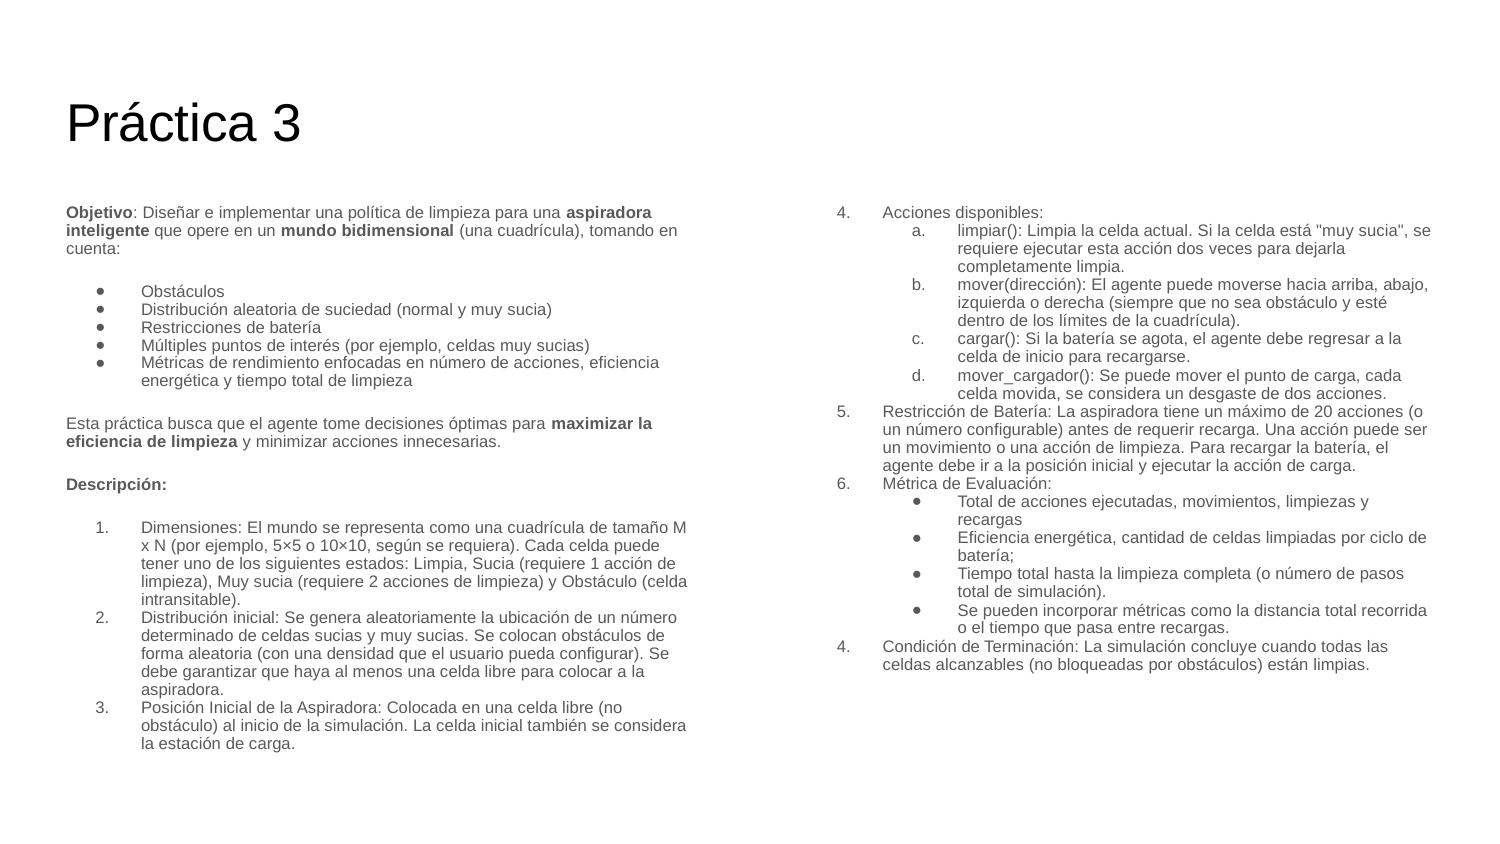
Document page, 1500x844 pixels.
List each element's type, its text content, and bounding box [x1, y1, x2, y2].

text_box Acciones disponibles: limpiar(): Limpia la celda actual. Si la celda está "muy sucia", se requiere ejecutar esta acción dos veces para dejarla completamente limpia. mover(dirección): El agente puede moverse hacia arriba, abajo, izquierda o derecha (siempre que no sea obstáculo y esté dentro de los límites de la cuadrícula). cargar(): Si la batería se agota, el agente debe regresar a la celda de inicio para recargarse. mover_cargador(): Se puede mover el punto de carga, cada celda movida, se considera un desgaste de dos acciones. Restricción de Batería: La aspiradora tiene un máximo de 20 acciones (o un número configurable) antes de requerir recarga. Una acción puede ser un movimiento o una acción de limpieza. Para recargar la batería, el agente debe ir a la posición inicial y ejecutar la acción de carga. Métrica de Evaluación: Total de acciones ejecutadas, movimientos, limpiezas y recargas Eficiencia energética, cantidad de celdas limpiadas por ciclo de batería; Tiempo total hasta la limpieza completa (o número de pasos total de simulación). Se pueden incorporar métricas como la distancia total recorrida o el tiempo que pasa entre recargas. Condición de Terminación: La simulación concluye cuando todas las celdas alcanzables (no bloqueadas por obstáculos) están limpias. [792, 188, 1449, 750]
text_box Objetivo: Diseñar e implementar una política de limpieza para una aspiradora inteligente que opere en un mundo bidimensional (una cuadrícula), tomando en cuenta: Obstáculos Distribución aleatoria de suciedad (normal y muy sucia) Restricciones de batería Múltiples puntos de interés (por ejemplo, celdas muy sucias) Métricas de rendimiento enfocadas en número de acciones, eficiencia energética y tiempo total de limpieza Esta práctica busca que el agente tome decisiones óptimas para maximizar la eficiencia de limpieza y minimizar acciones innecesarias. Descripción: Dimensiones: El mundo se representa como una cuadrícula de tamaño M x N (por ejemplo, 5×5 o 10×10, según se requiera). Cada celda puede tener uno de los siguientes estados: Limpia, Sucia (requiere 1 acción de limpieza), Muy sucia (requiere 2 acciones de limpieza) y Obstáculo (celda intransitable). Distribución inicial: Se genera aleatoriamente la ubicación de un número determinado de celdas sucias y muy sucias. Se colocan obstáculos de forma aleatoria (con una densidad que el usuario pueda configurar). Se debe garantizar que haya al menos una celda libre para colocar a la aspiradora. Posición Inicial de la Aspiradora: Colocada en una celda libre (no obstáculo) al inicio de la simulación. La celda inicial también se considera la estación de carga. [51, 188, 708, 750]
title Práctica 3 [51, 72, 1449, 167]
